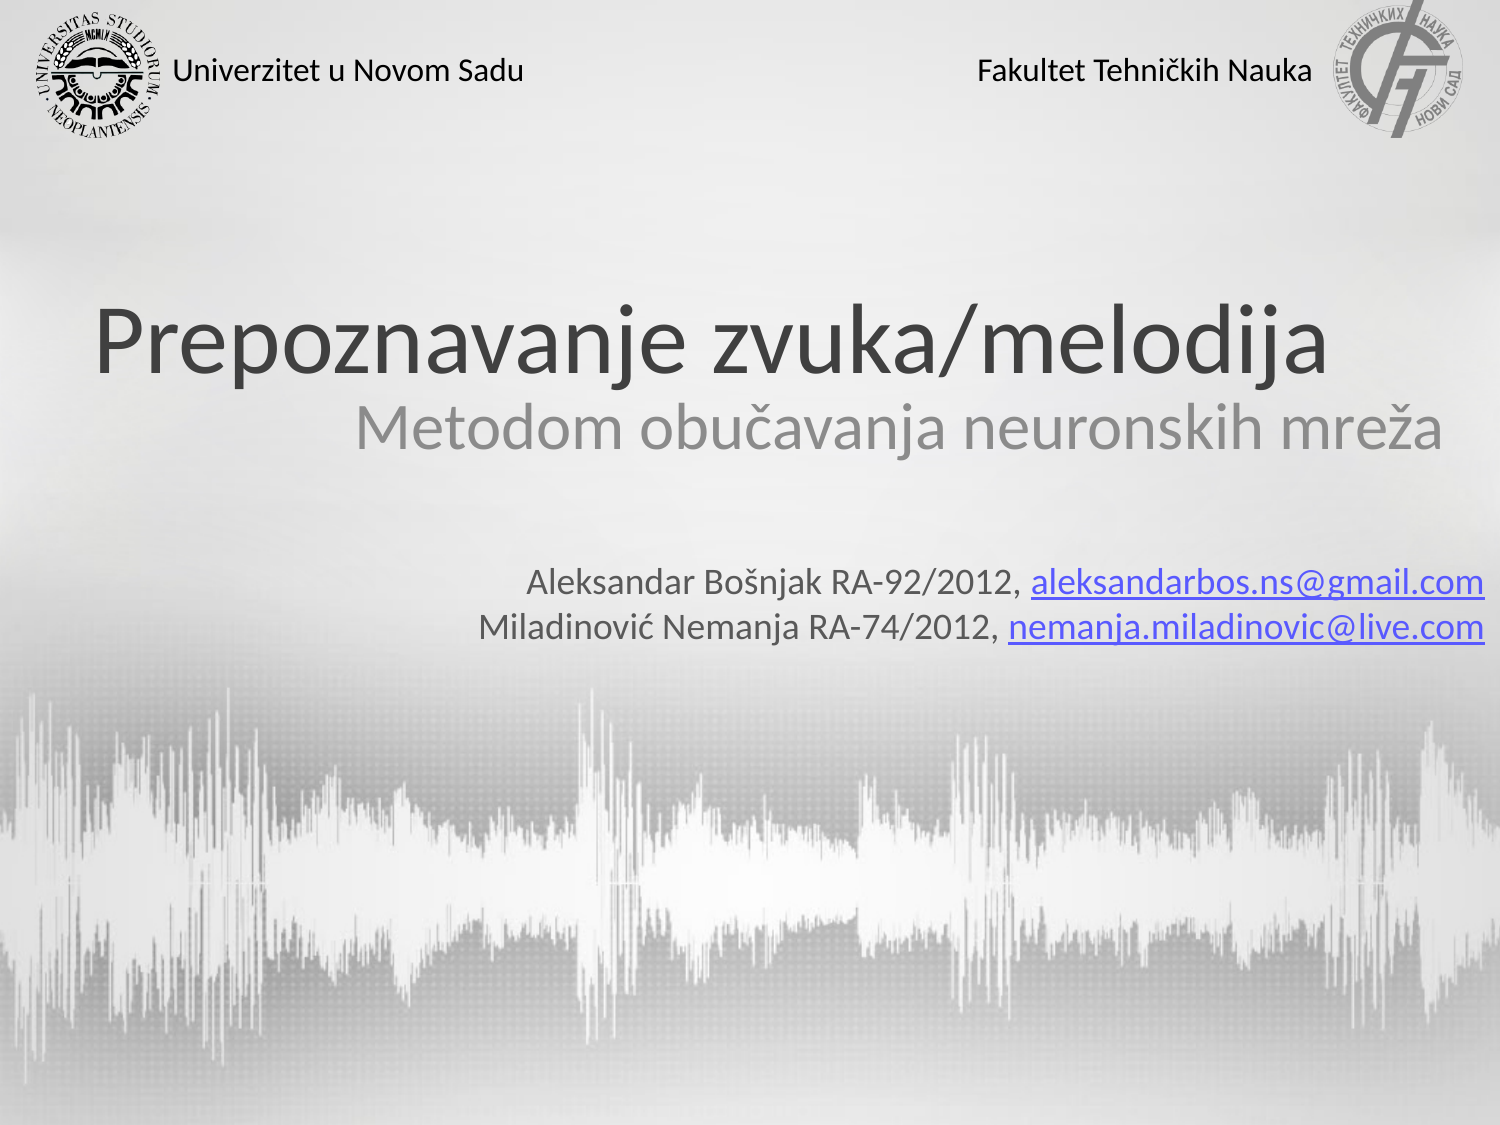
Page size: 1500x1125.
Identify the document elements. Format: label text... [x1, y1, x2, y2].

text_box Univerzitet u Novom Sadu [164, 40, 608, 96]
subtitle Metodom obučavanja neuronskih mreža [337, 375, 1463, 663]
title Prepoznavanje zvuka/melodija [75, 212, 1350, 454]
text_box Aleksandar Bošnjak RA-92/2012, aleksandarbos.ns@gmail.com Miladinović Nemanja RA-74/2012, nemanja.miladinovic@live.com [437, 549, 1500, 700]
text_box Fakultet Tehničkih Nauka [962, 40, 1328, 96]
picture [0, 0, 1500, 1125]
